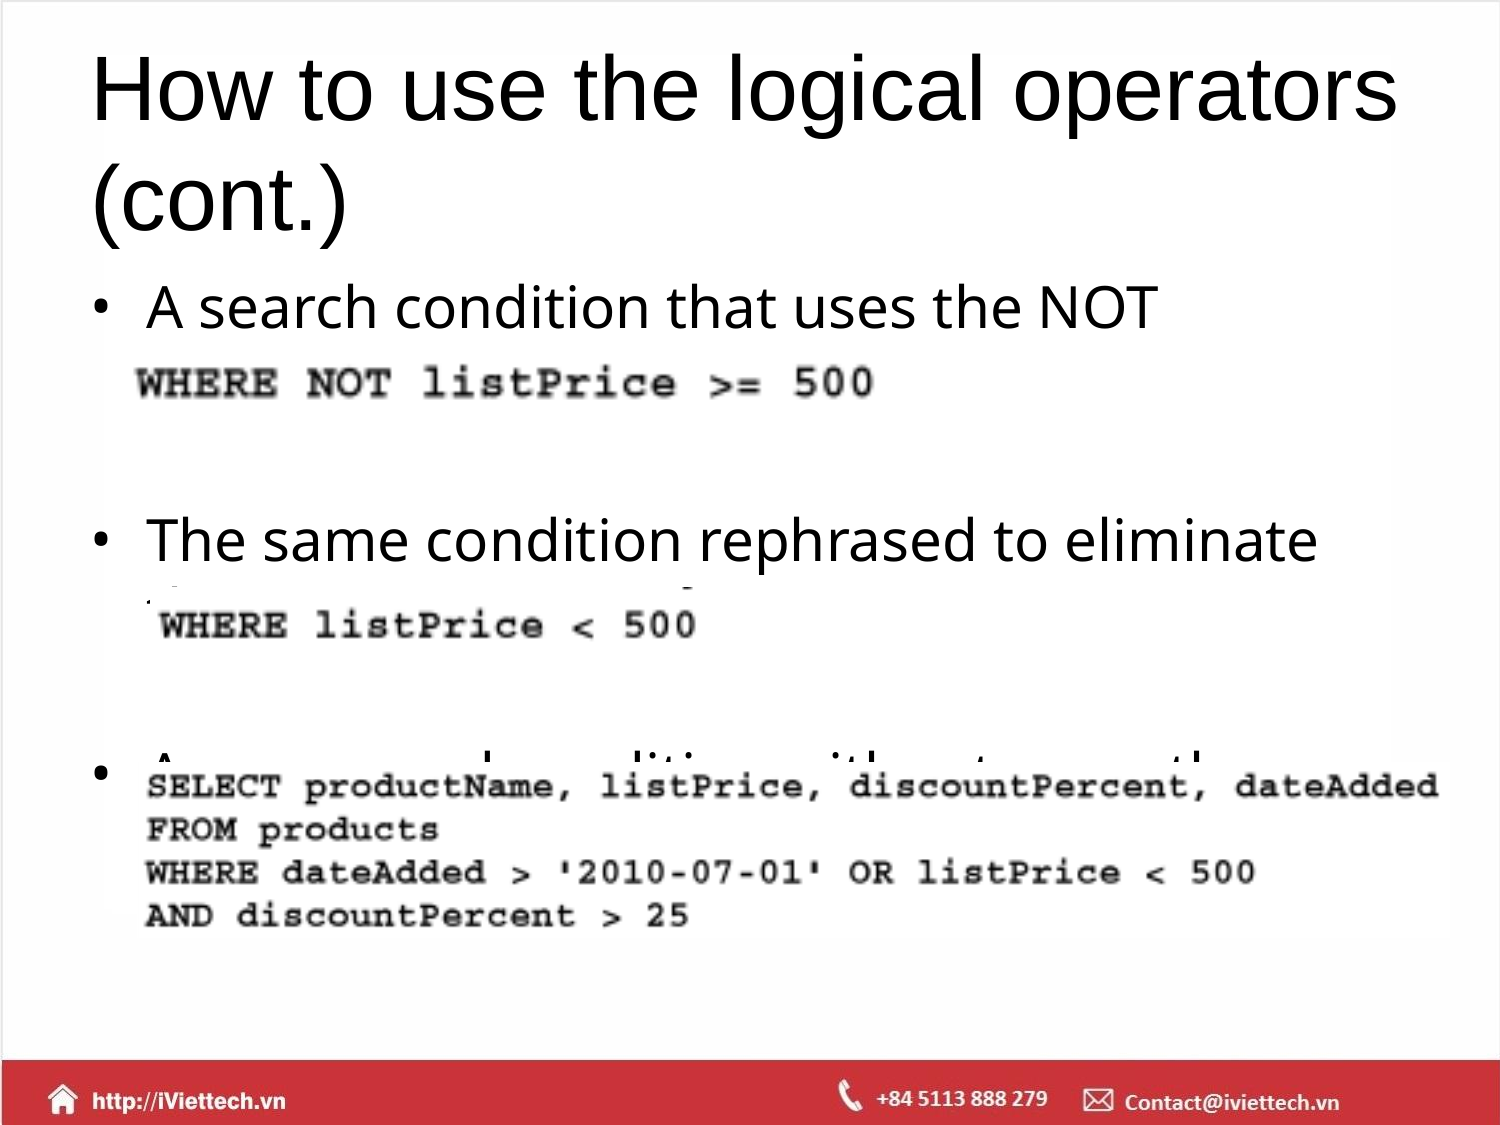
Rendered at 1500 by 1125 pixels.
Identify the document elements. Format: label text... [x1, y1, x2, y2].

title How to use the logical operators (cont.) [75, 45, 1425, 233]
list A search condition that uses the NOT operator The same condition rephrased to eliminate the NOT operator A compound condition without parentheses [75, 262, 1425, 1005]
picture [0, 0, 1500, 1125]
